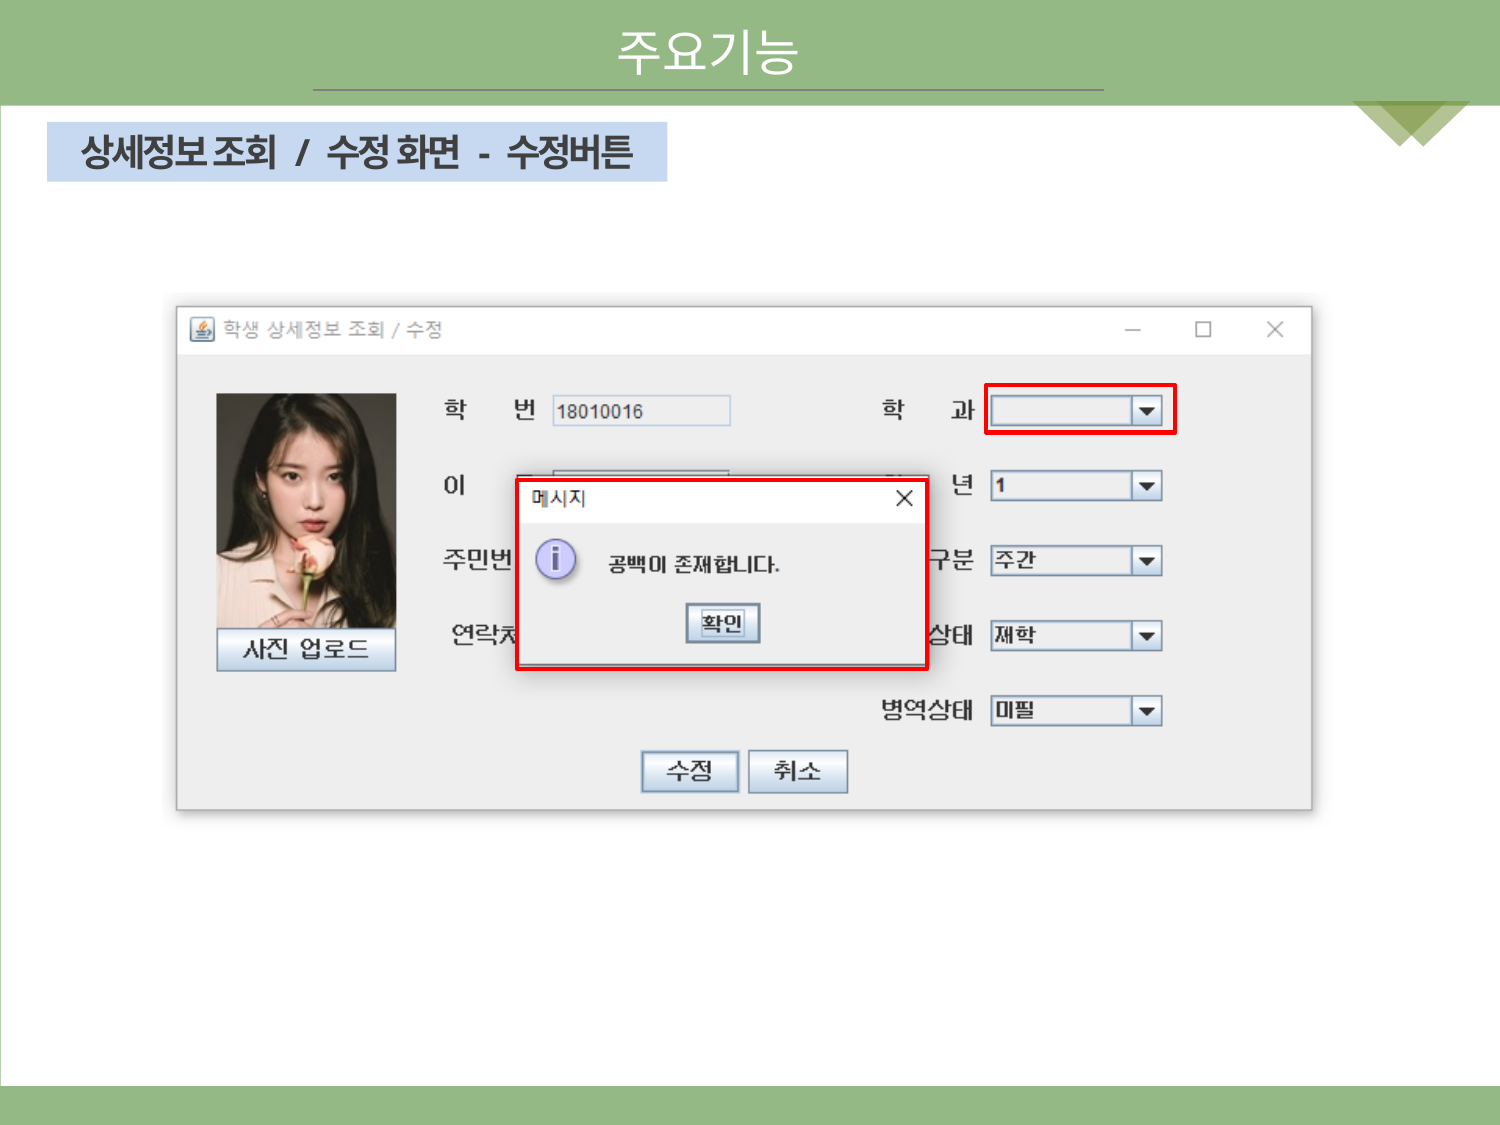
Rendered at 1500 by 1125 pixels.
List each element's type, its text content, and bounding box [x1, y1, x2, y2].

text_box [1374, 99, 1473, 149]
text_box 주요기능 [516, 14, 901, 89]
text_box [0, 103, 1500, 1088]
text_box 상세정보 조회 / 수정 화면 - 수정버튼 [47, 121, 668, 182]
picture [162, 291, 1338, 834]
text_box [1350, 99, 1411, 149]
